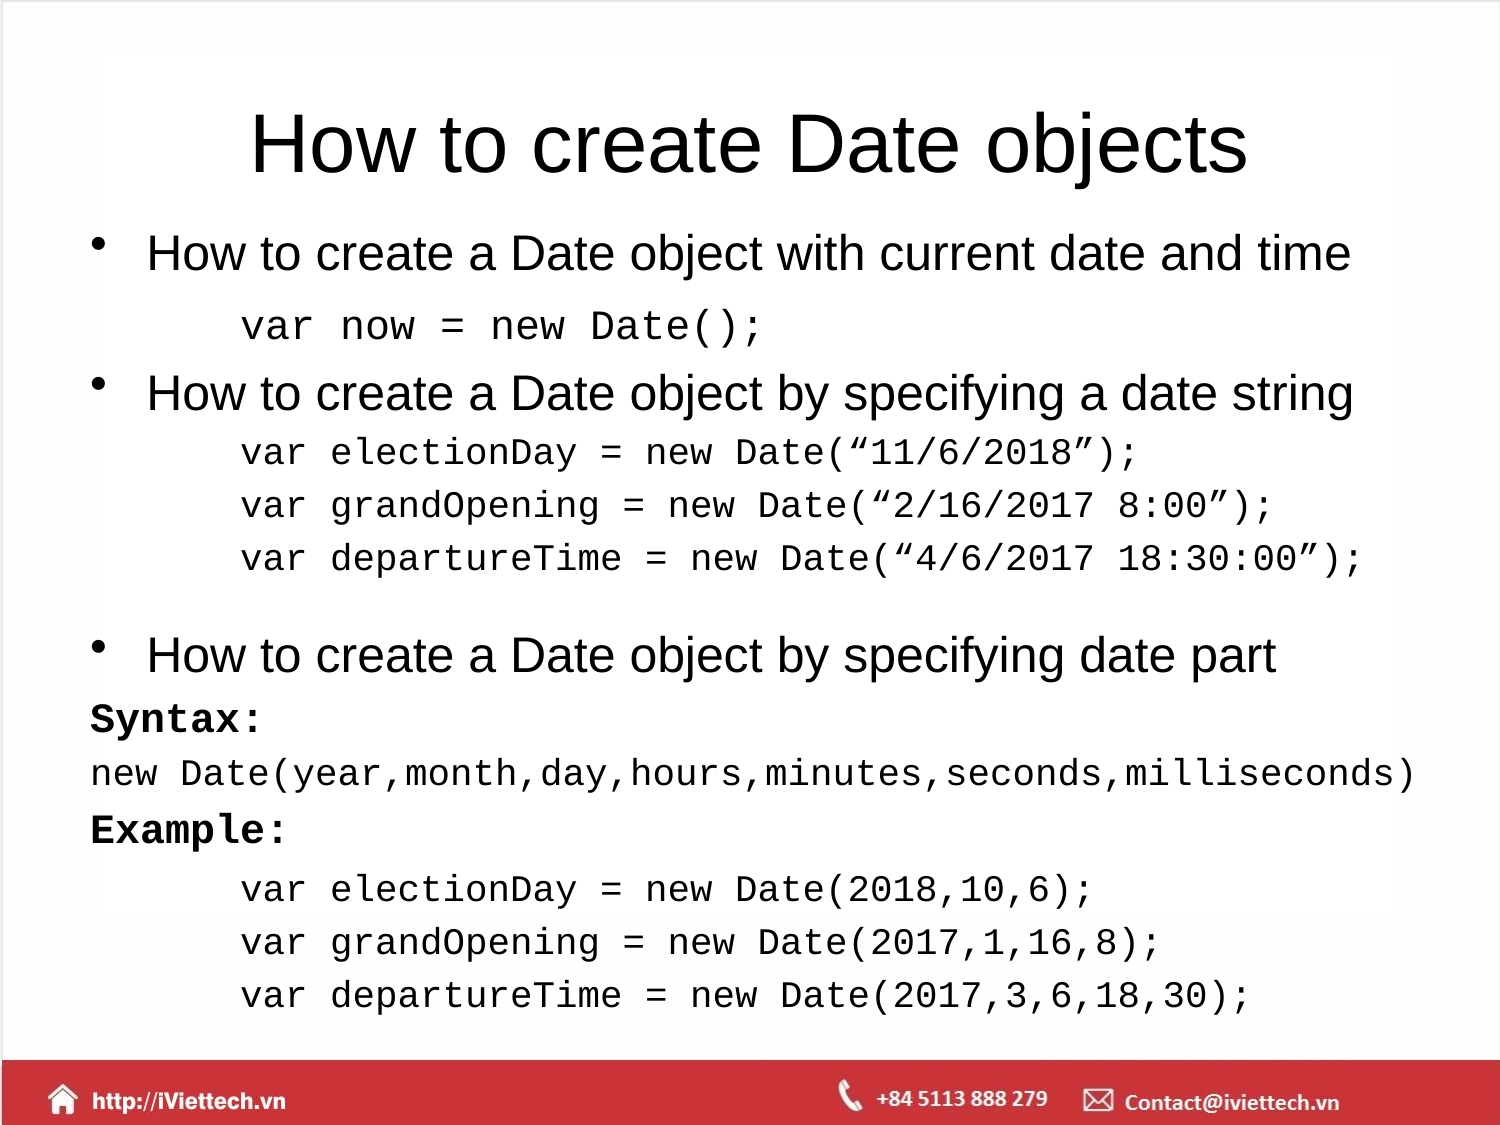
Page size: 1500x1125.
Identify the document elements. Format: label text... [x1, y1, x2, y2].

list How to create a Date object with current date and time var now = new Date(); How to create a Date object by specifying a date string var electionDay = new Date(“11/6/2018”); var grandOpening = new Date(“2/16/2017 8:00”); var departureTime = new Date(“4/6/2017 18:30:00”); How to create a Date object by specifying date part Syntax: new Date(year,month,day,hours,minutes,seconds,milliseconds) Example: var electionDay = new Date(2018,10,6); var grandOpening = new Date(2017,1,16,8); var departureTime = new Date(2017,3,6,18,30); [74, 212, 1463, 956]
title How to create Date objects [74, 44, 1426, 233]
picture [0, 0, 1500, 1125]
